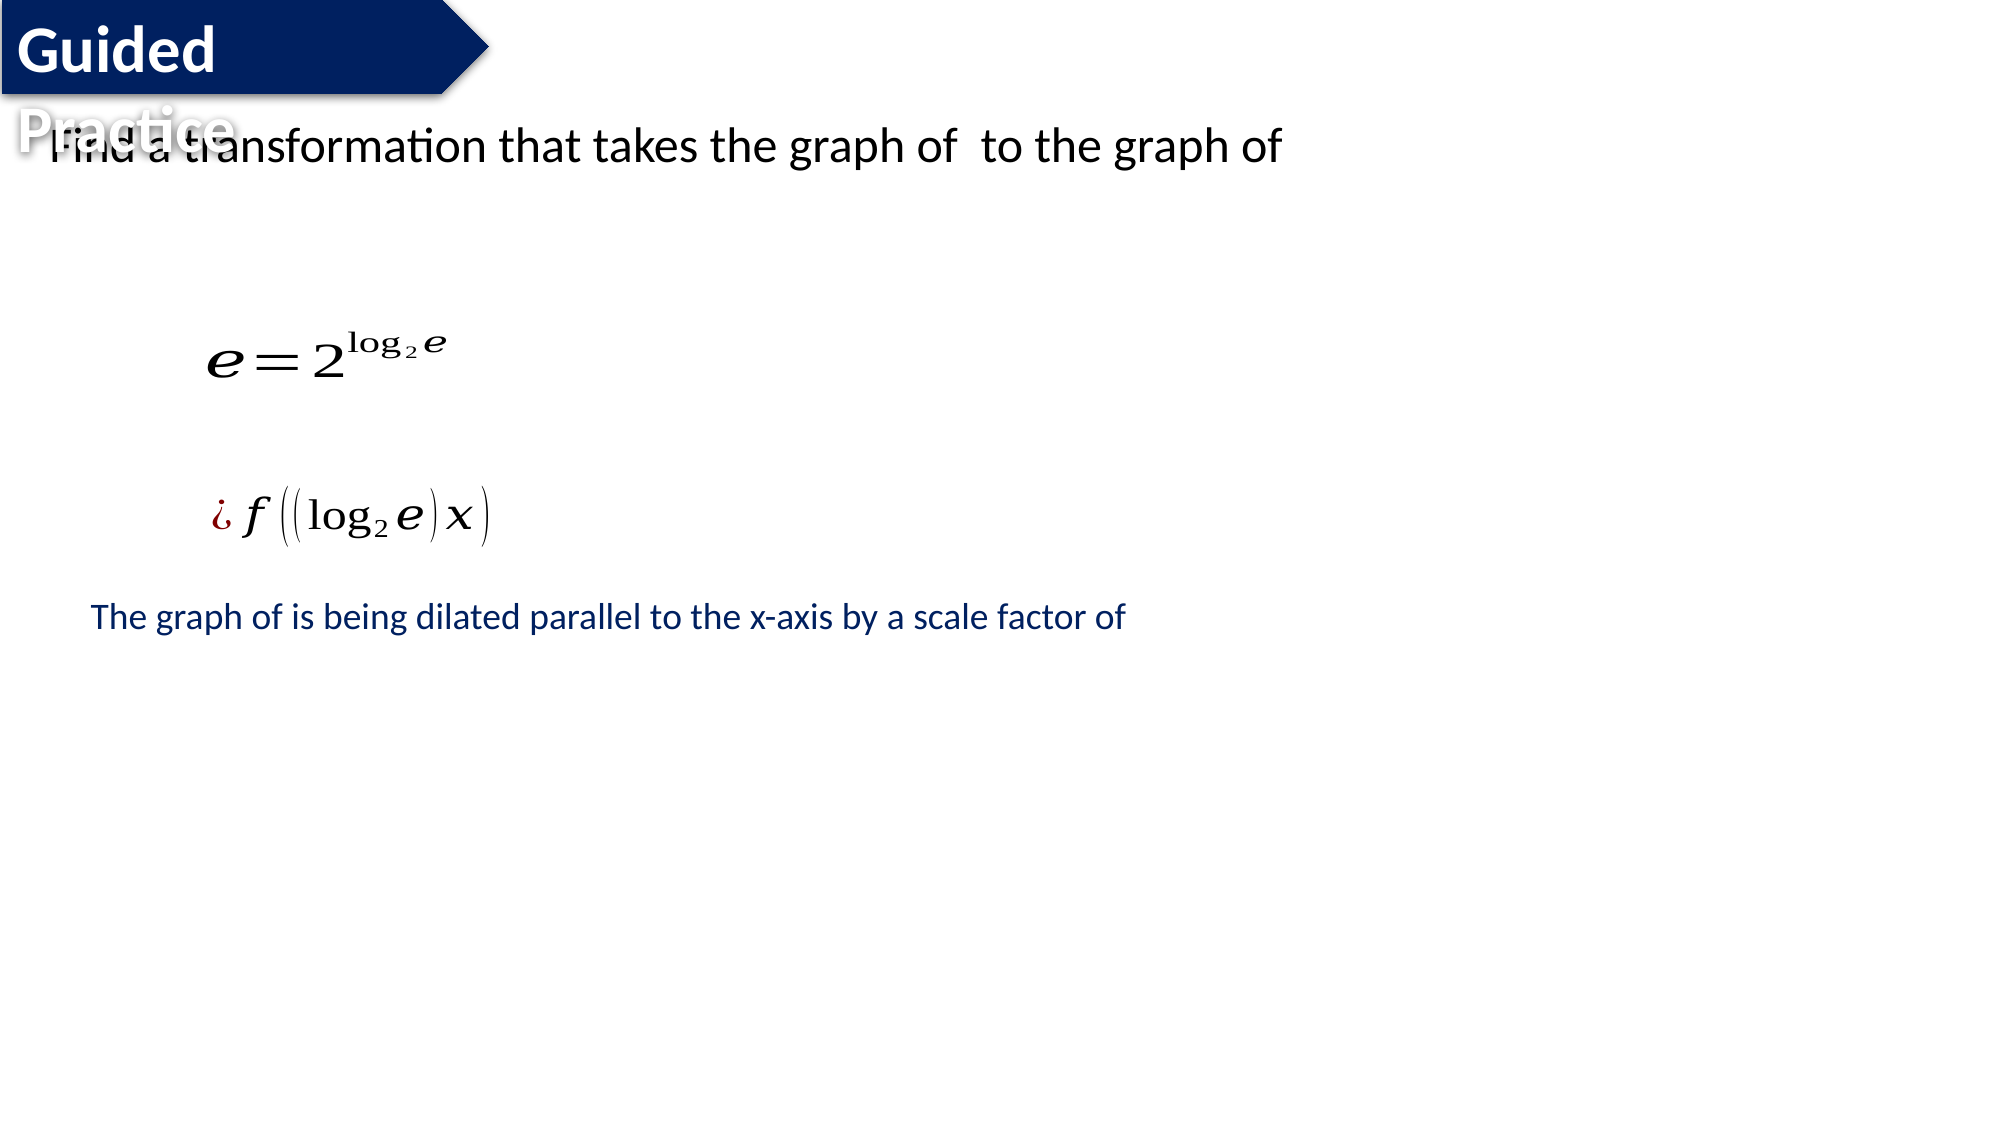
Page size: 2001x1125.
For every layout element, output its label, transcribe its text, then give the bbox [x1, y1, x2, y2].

text_box Guided Practice [2, 0, 489, 94]
